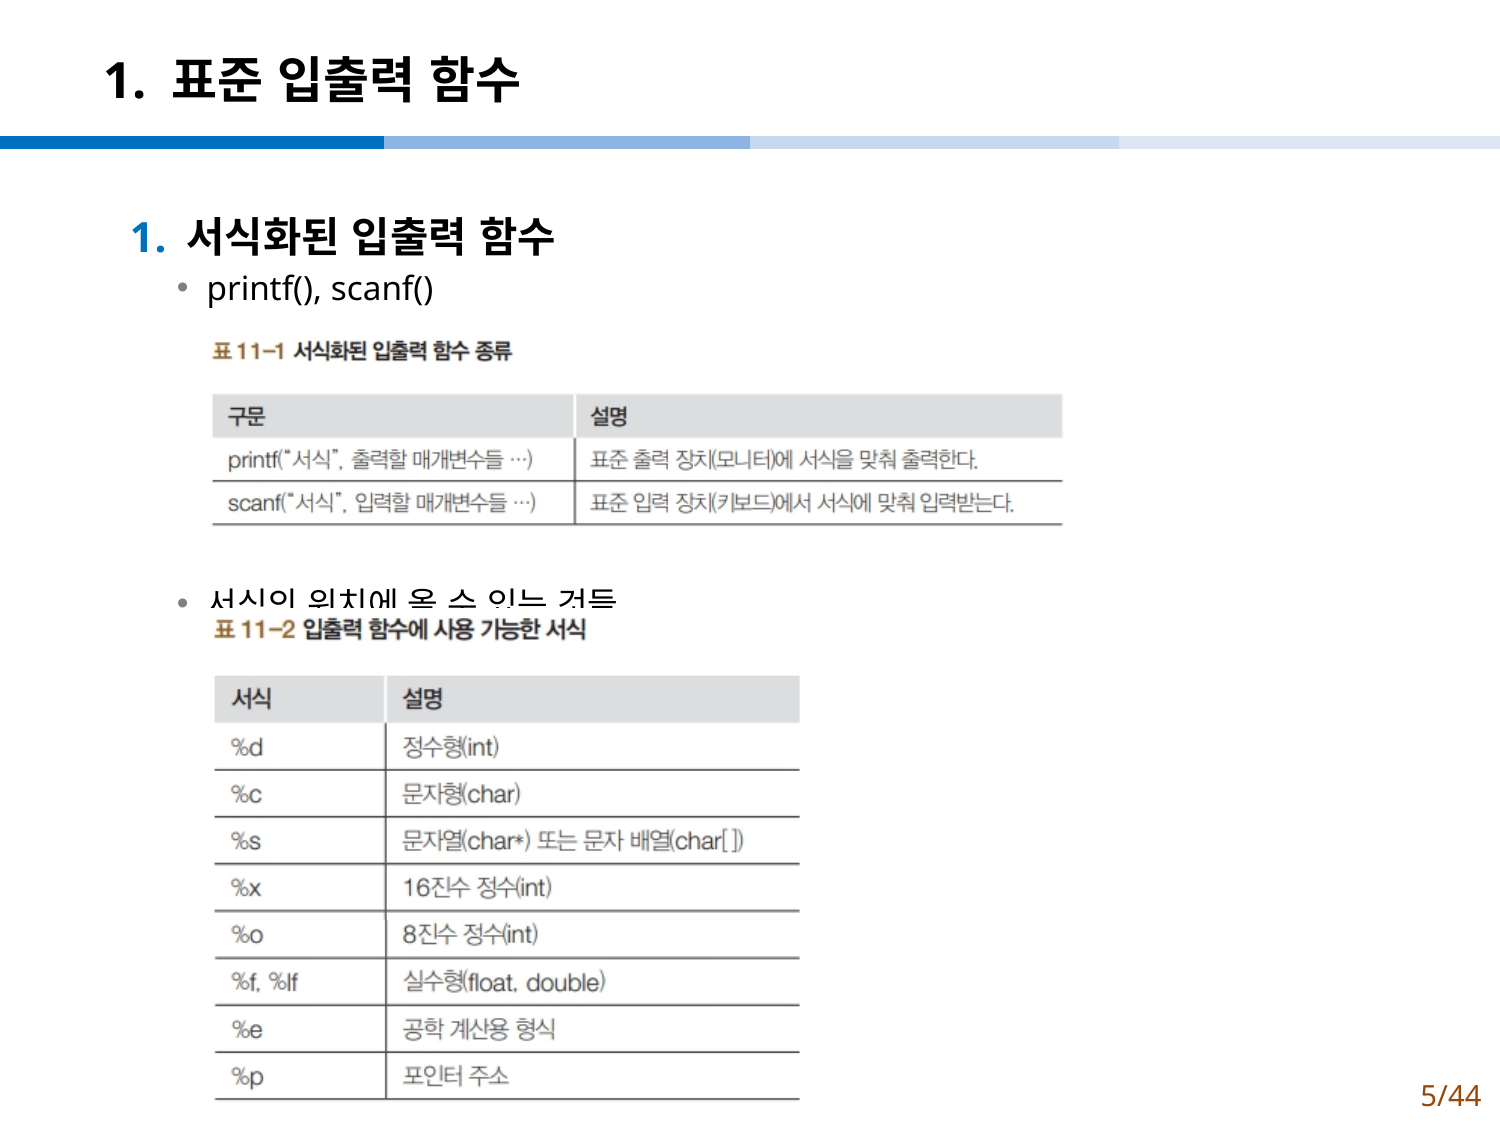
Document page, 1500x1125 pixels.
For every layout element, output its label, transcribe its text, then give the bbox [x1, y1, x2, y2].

title 1. 표준 입출력 함수 [88, 32, 1330, 124]
picture [206, 608, 810, 1106]
list 서식화된 입출력 함수 printf(), scanf() 서식의 위치에 올 수 있는 것들 [88, 177, 1459, 1077]
picture [206, 330, 1070, 529]
